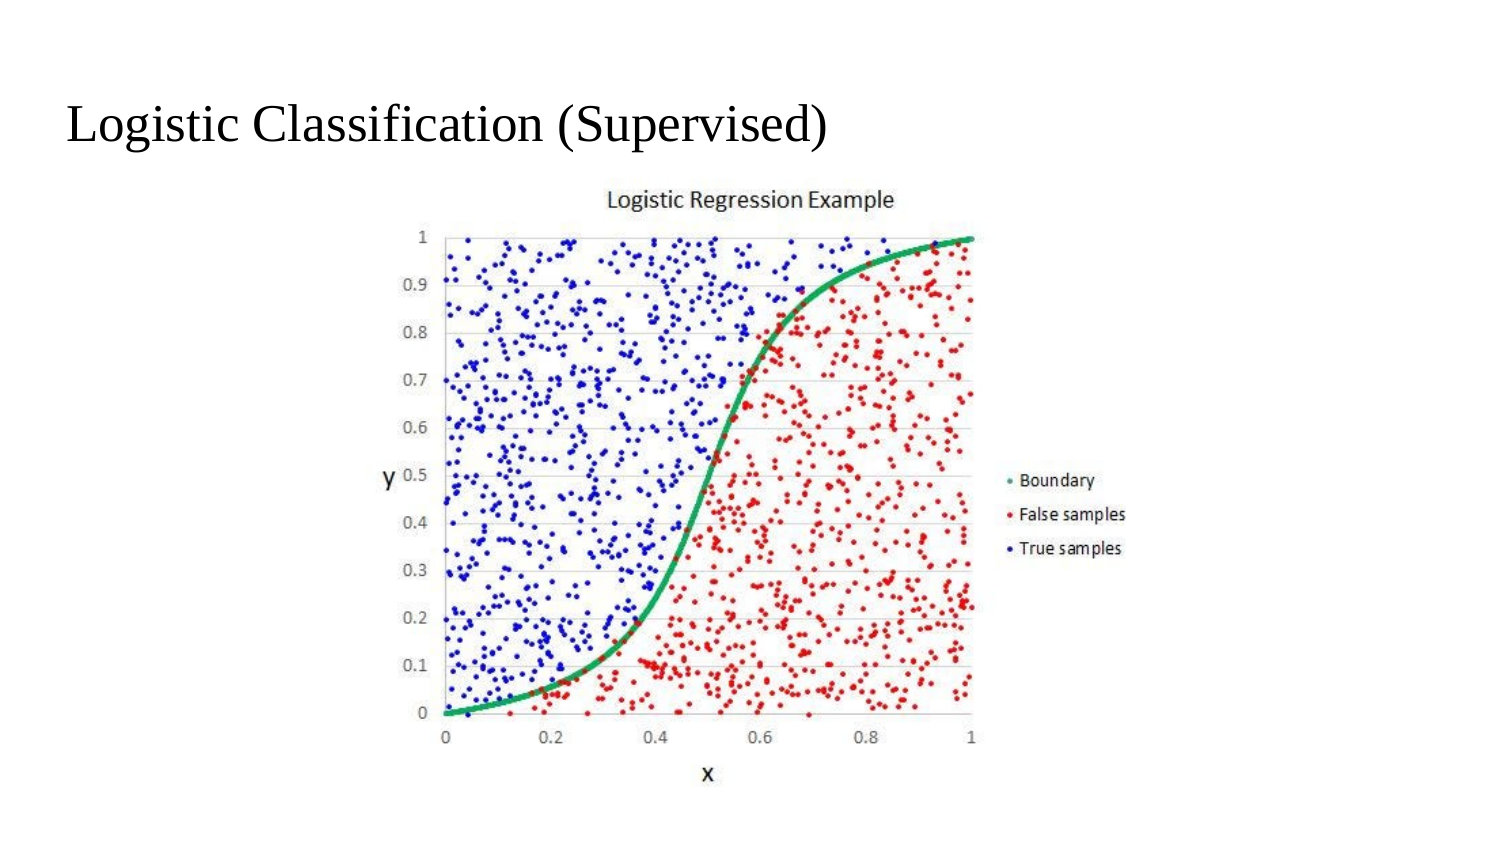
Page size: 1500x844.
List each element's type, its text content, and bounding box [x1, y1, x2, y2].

picture [365, 178, 1135, 806]
title Logistic Classification (Supervised) [51, 72, 1449, 167]
